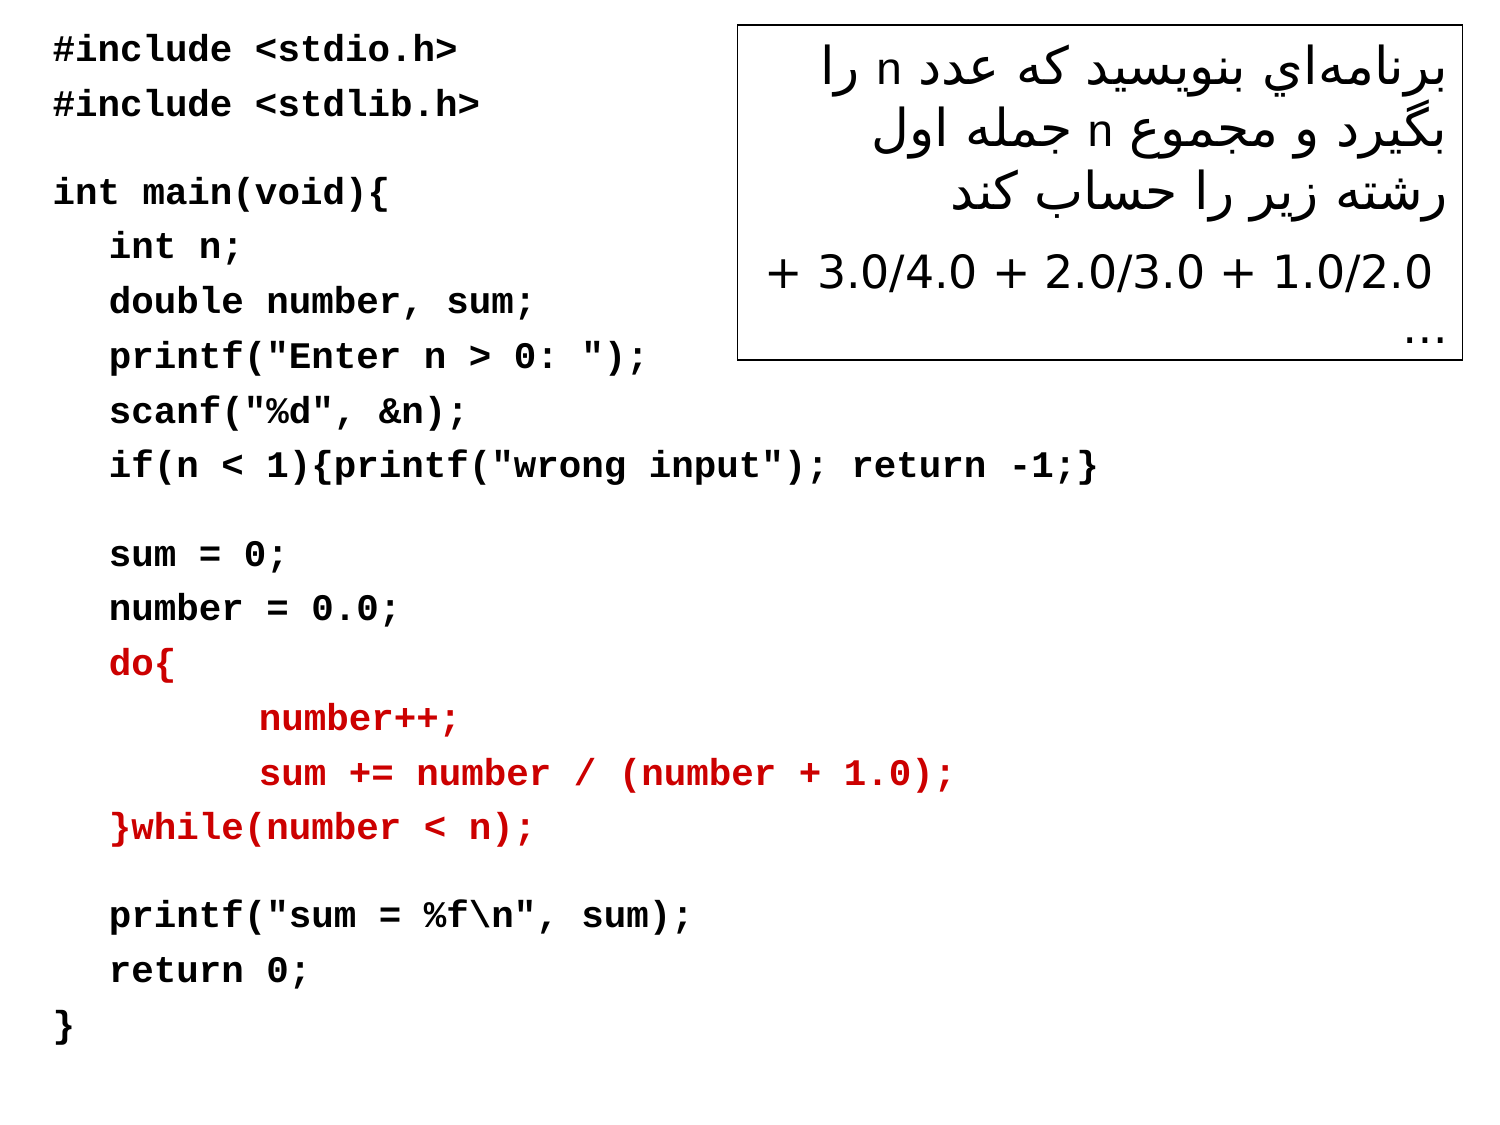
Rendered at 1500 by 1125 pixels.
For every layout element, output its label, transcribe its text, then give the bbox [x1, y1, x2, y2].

list #include <stdio.h> #include <stdlib.h> int main(void){ int n; double number, sum; printf("Enter n > 0: "); scanf("%d", &n); if(n < 1){printf("wrong input"); return -1;} sum = 0; number = 0.0; do{ number++; sum += number / (number + 1.0); }while(number < n); printf("sum = %f\n", sum); return 0; } [37, 24, 1500, 1125]
text_box برنامه‌اي بنويسيد كه عدد n را بگيرد و مجموع n جمله اول رشته زير را حساب كند 1.0/2.0 + 2.0/3.0 + 3.0/4.0 + … [737, 24, 1463, 360]
